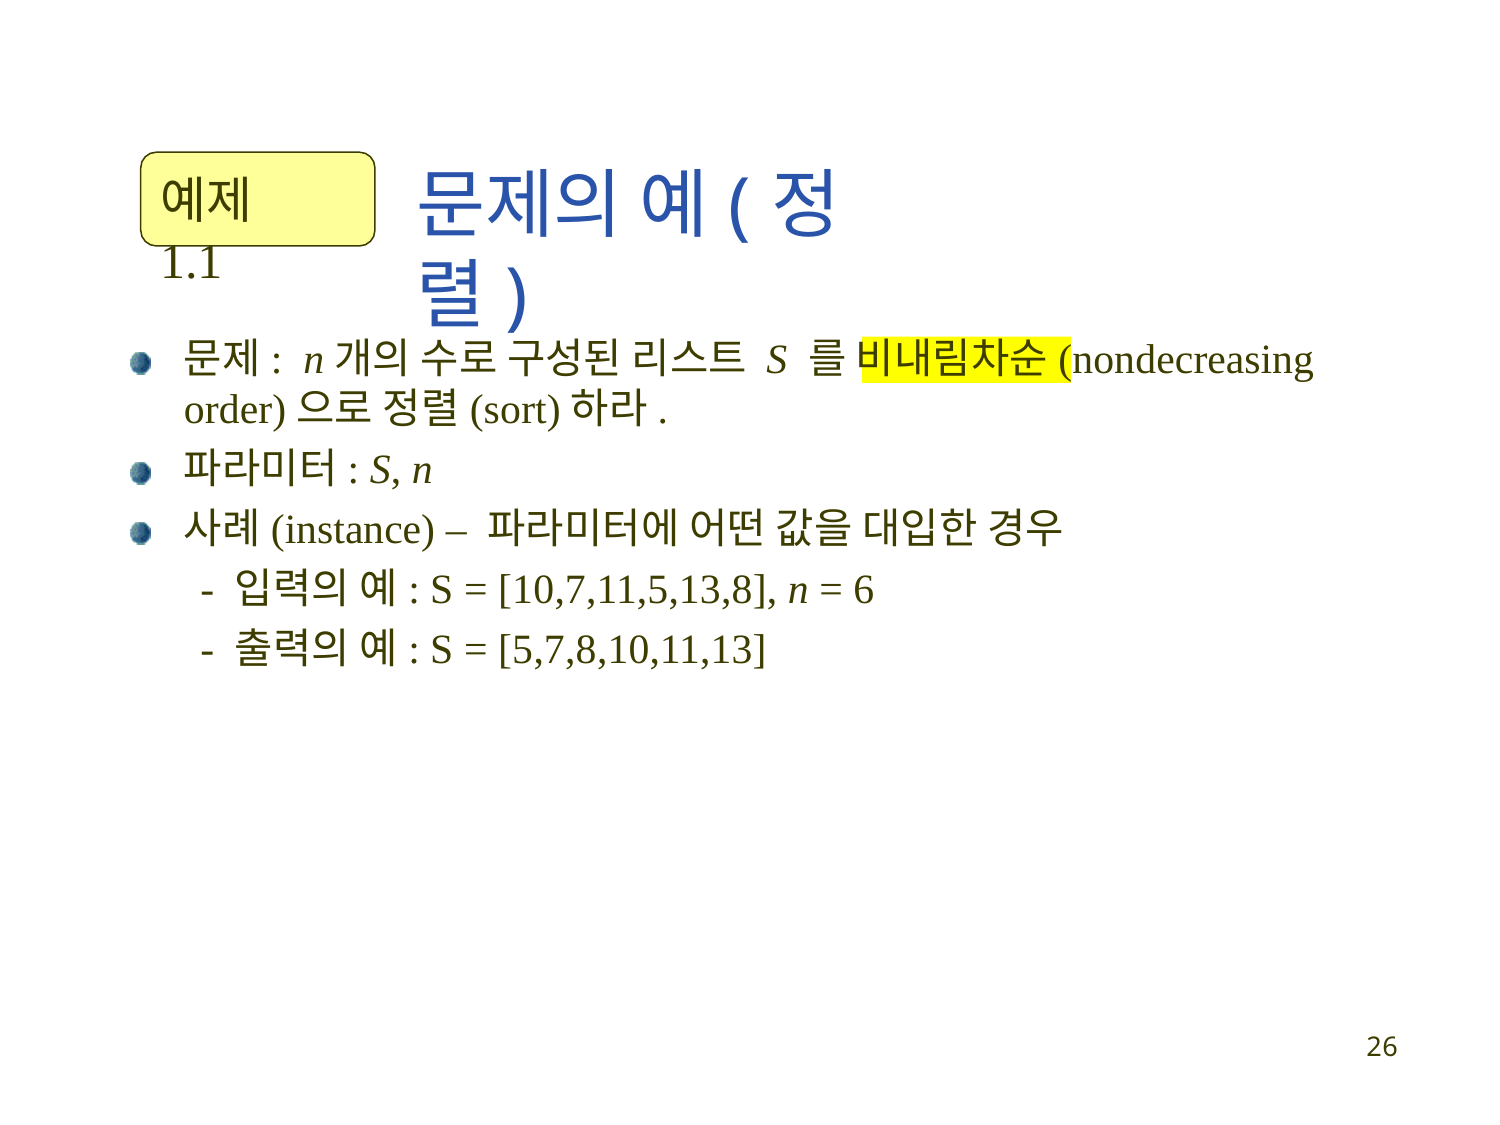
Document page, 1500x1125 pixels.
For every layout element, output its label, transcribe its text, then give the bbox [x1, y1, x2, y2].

picture [130, 522, 151, 545]
text_box 예제 1.1 [158, 256, 338, 289]
picture [130, 352, 151, 375]
title 문제의 예(정렬) [414, 154, 950, 329]
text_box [139, 151, 376, 247]
text_box 문제: n개의 수로 구성된 리스트 S 를 비내림차순(nondecreasing order)으로 정렬(sort)하라. 파라미터: S, n 사례(instance) – 파라미터에 어떤 값을 대입한 경우 - 입력의 예: S = [10,7,11,5,13,8], n = 6 - 출력의 예: S = [5,7,8,10,11,13] [181, 329, 1328, 672]
slide_number 26 [1360, 1035, 1404, 1125]
picture [130, 462, 151, 485]
